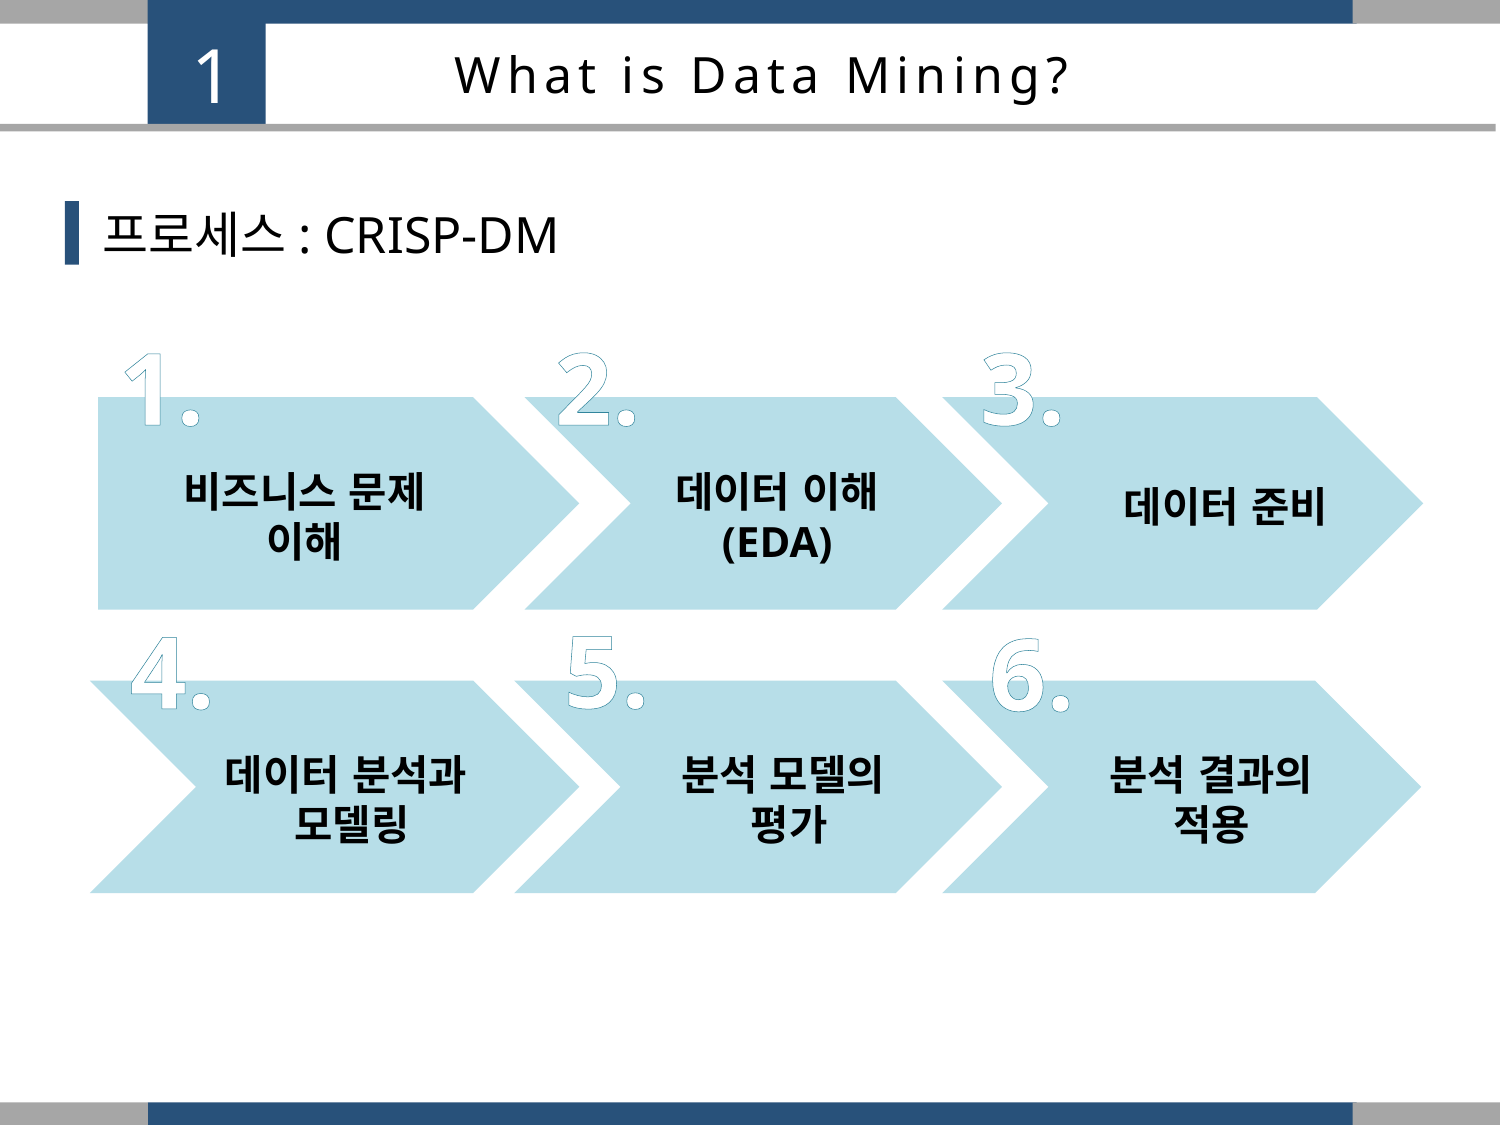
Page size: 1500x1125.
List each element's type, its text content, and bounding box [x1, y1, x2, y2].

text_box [97, 317, 1424, 601]
text_box [145, 0, 268, 122]
text_box What is Data Mining? [348, 36, 1176, 112]
text_box 1 [147, 21, 278, 127]
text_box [89, 600, 1422, 894]
text_box 프로세스: CRISP-DM [87, 196, 656, 271]
text_box [63, 199, 81, 267]
text_box [0, 122, 1498, 133]
